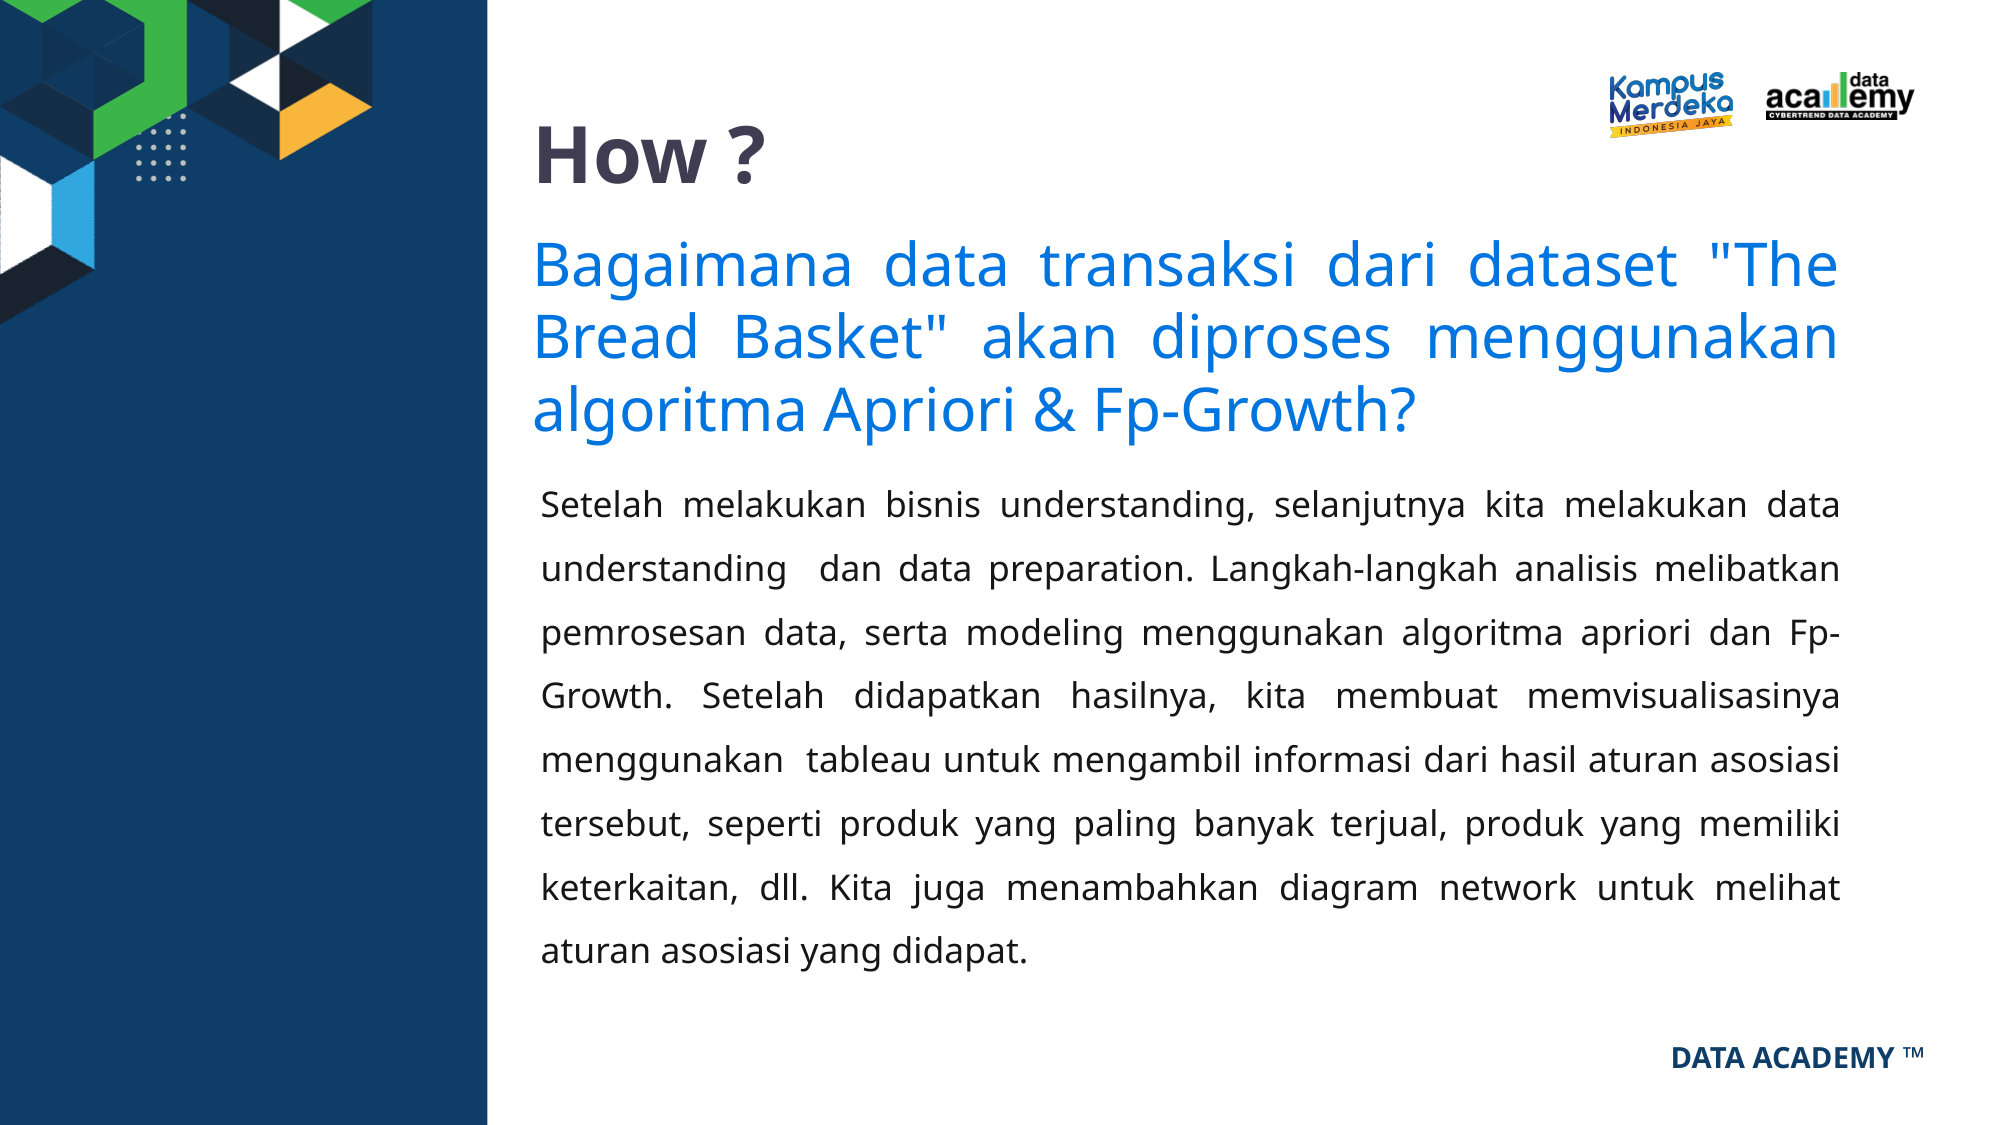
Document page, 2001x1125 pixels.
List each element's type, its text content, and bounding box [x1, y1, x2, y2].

text_box How ? [517, 49, 883, 207]
picture [1766, 72, 1915, 120]
text_box DATA ACADEMY ™ [1617, 1032, 1941, 1083]
text_box Bagaimana data transaksi dari dataset "The Bread Basket" akan diproses menggunakan algoritma Apriori & Fp-Growth? [517, 218, 1857, 451]
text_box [0, 0, 399, 382]
text_box [0, 0, 488, 1125]
text_box Setelah melakukan bisnis understanding, selanjutnya kita melakukan data understanding dan data preparation. Langkah-langkah analisis melibatkan pemrosesan data, serta modeling menggunakan algoritma apriori dan Fp-Growth. Setelah didapatkan hasilnya, kita membuat memvisualisasinya menggunakan tableau untuk mengambil informasi dari hasil aturan asosiasi tersebut, seperti produk yang paling banyak terjual, produk yang memiliki keterkaitan, dll. Kita juga menambahkan diagram network untuk melihat aturan asosiasi yang didapat. [525, 453, 1857, 979]
picture [1610, 72, 1733, 139]
